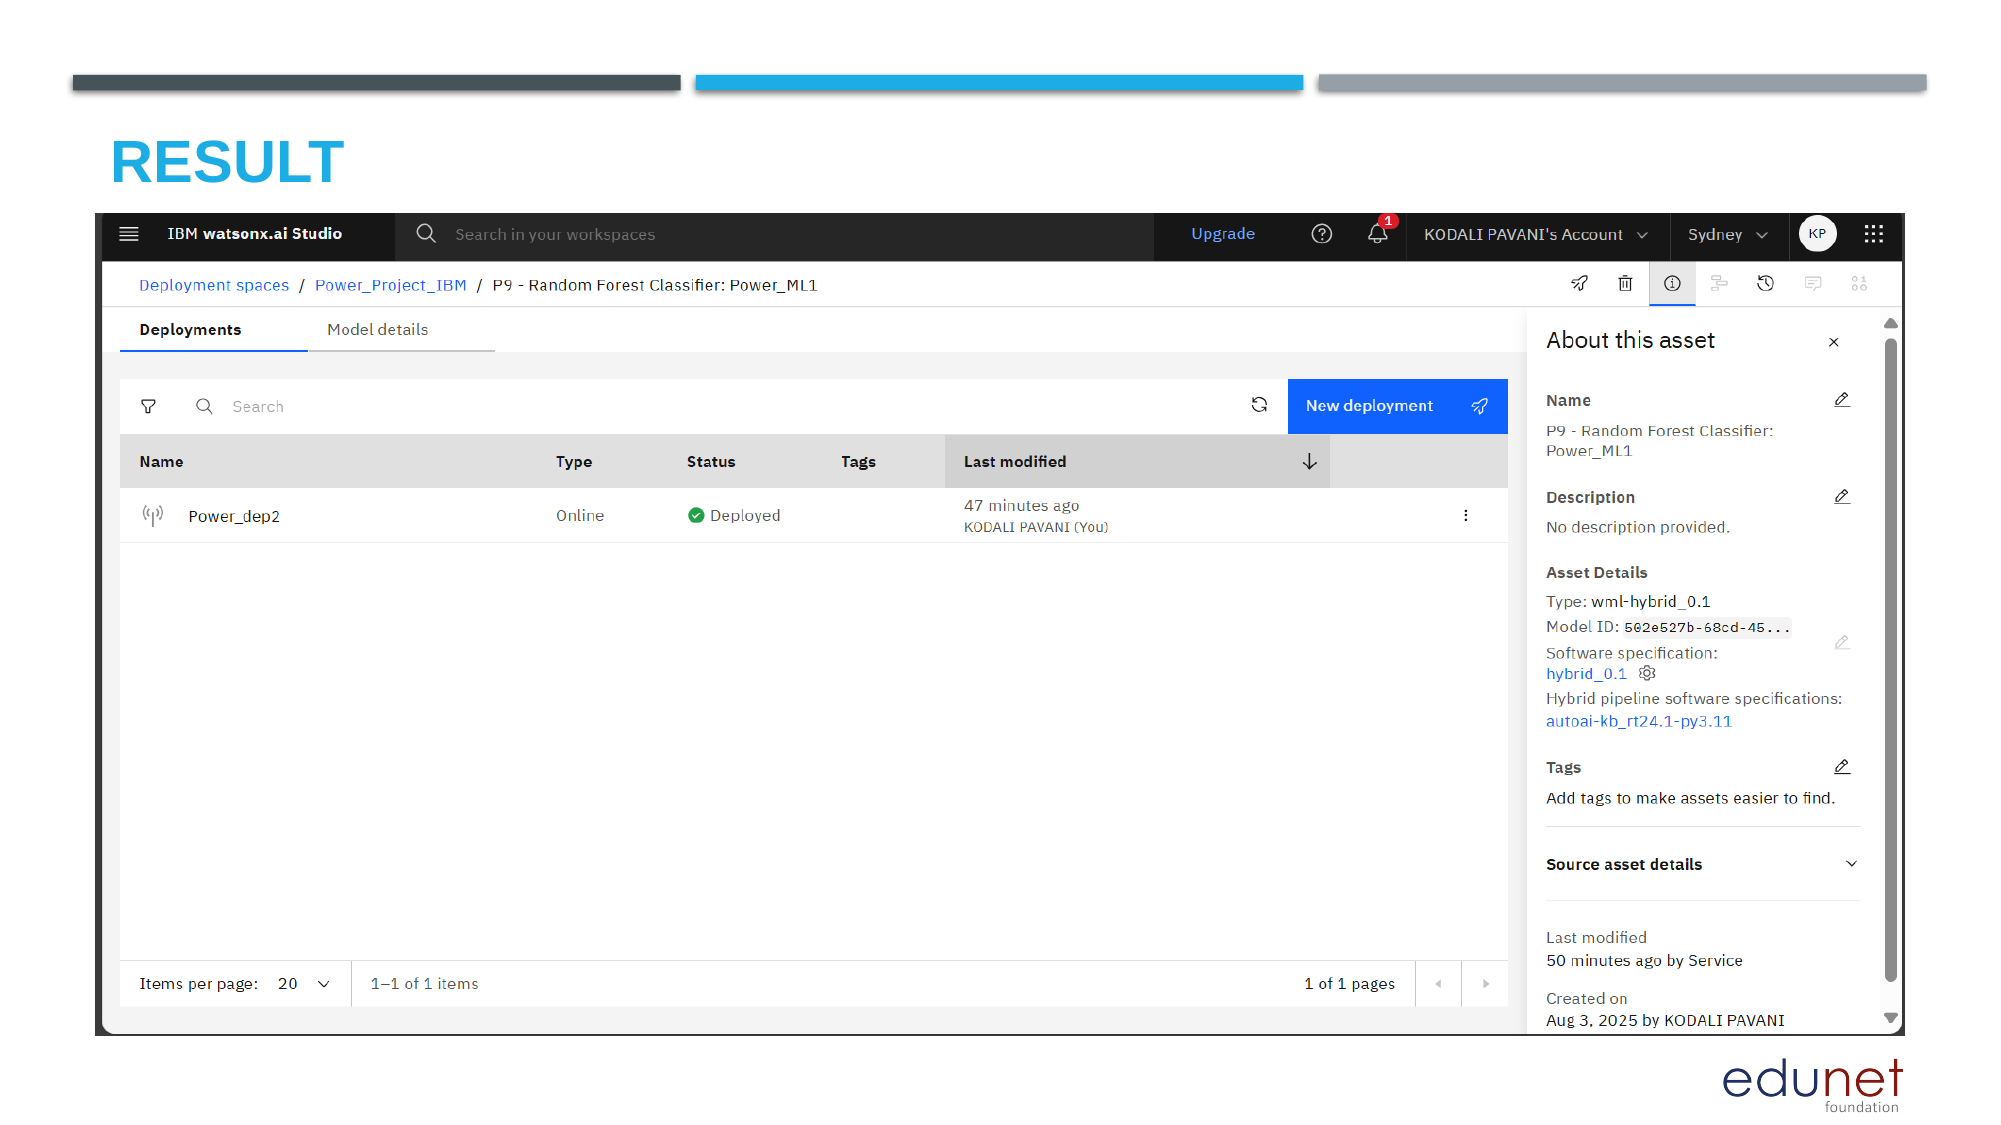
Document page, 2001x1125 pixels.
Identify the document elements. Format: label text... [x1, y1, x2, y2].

title Result [95, 115, 1905, 203]
picture [1719, 1056, 1905, 1116]
picture [94, 213, 1906, 1037]
